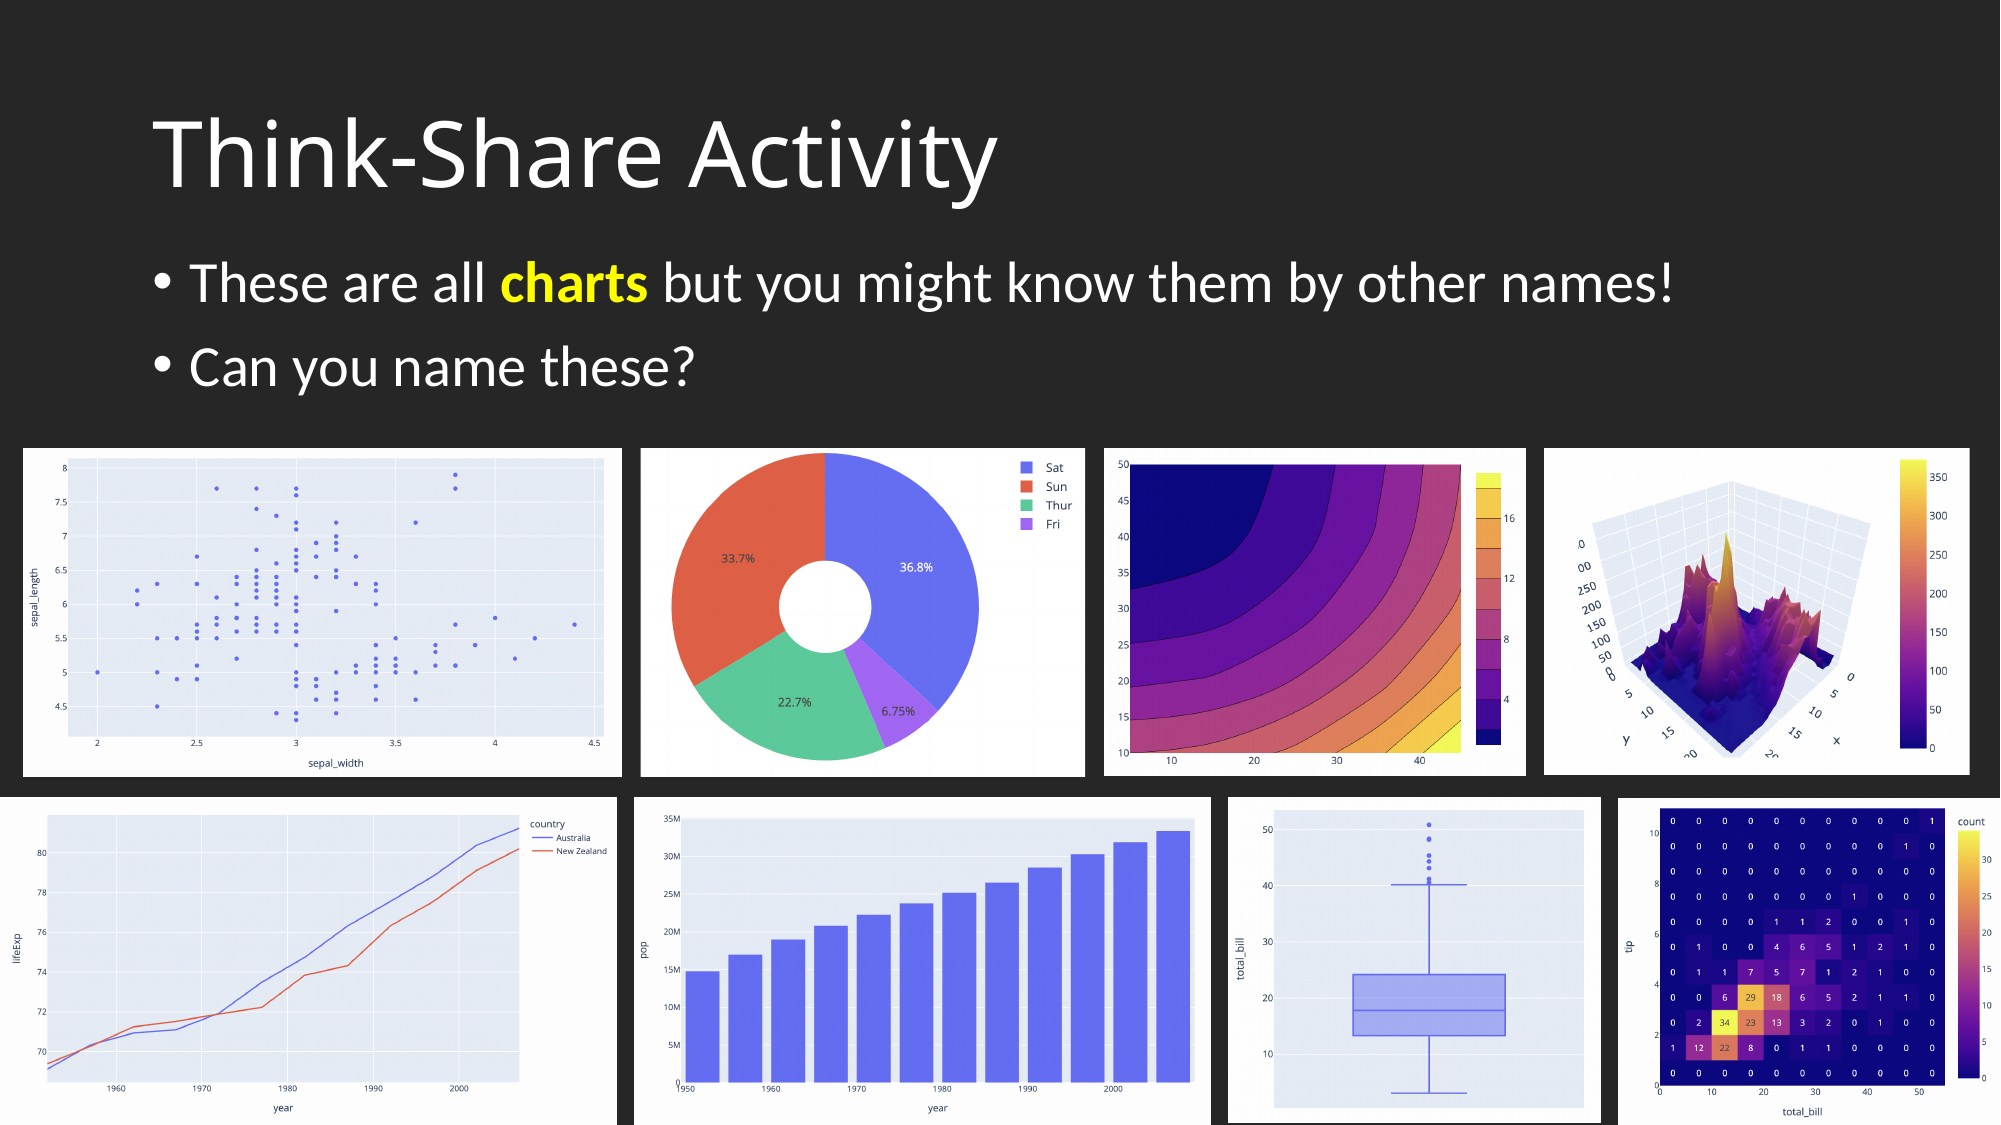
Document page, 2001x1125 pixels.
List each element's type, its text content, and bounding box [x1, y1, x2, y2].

picture [1103, 448, 1526, 776]
text_box These are all charts but you might know them by other names! Can you name these? [137, 244, 1863, 959]
picture [1228, 796, 1601, 1123]
picture [1618, 798, 2000, 1125]
picture [640, 448, 1086, 777]
picture [634, 797, 1211, 1125]
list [23, 448, 622, 777]
picture [0, 797, 617, 1125]
picture [1544, 448, 1970, 775]
title Think-Share Activity [137, 48, 1863, 244]
